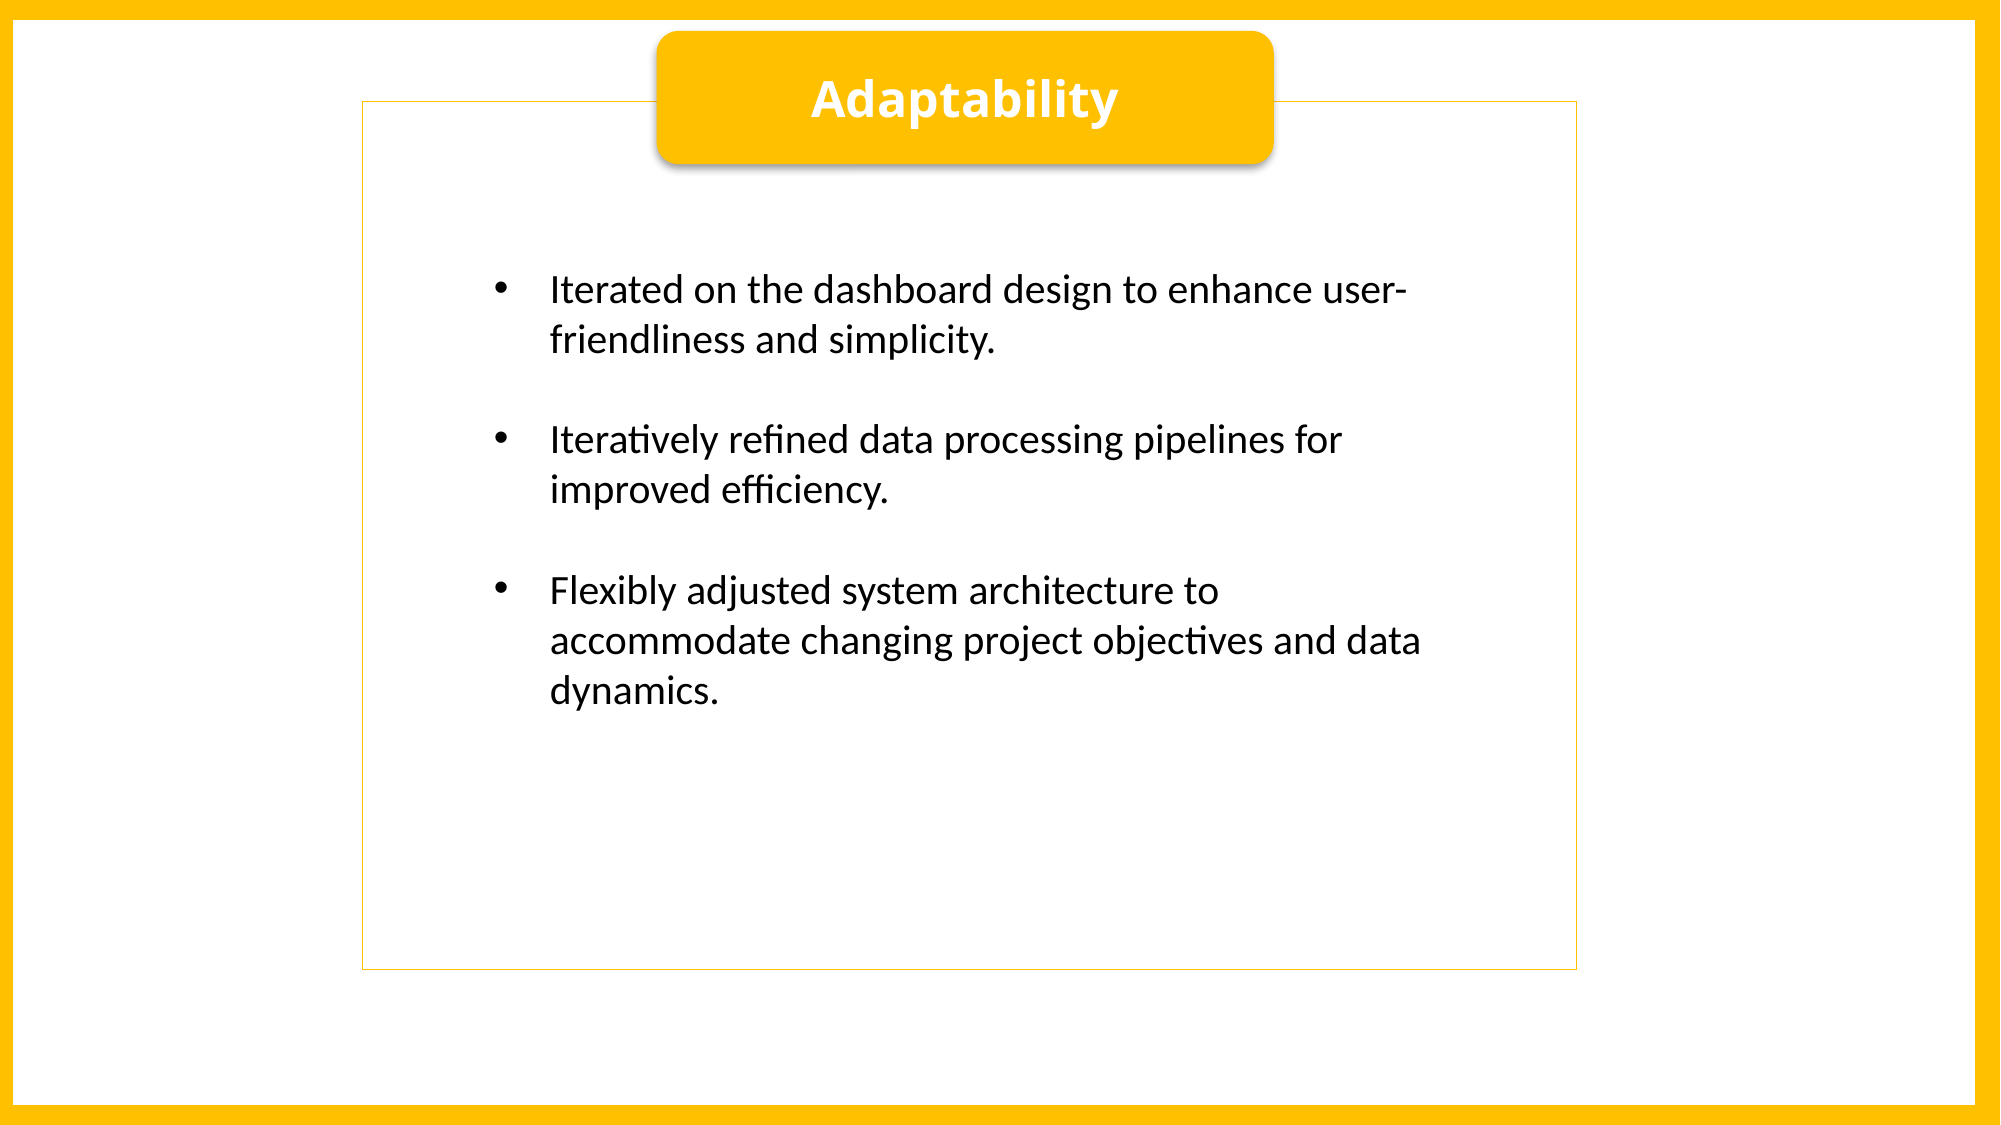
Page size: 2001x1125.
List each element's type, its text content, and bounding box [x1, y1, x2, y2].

text_box [0, 6, 1989, 1119]
text_box [608, 101, 639, 162]
text_box Iterated on the dashboard design to enhance user-friendliness and simplicity. Iteratively refined data processing pipelines for improved efficiency. Flexibly adjusted system architecture to accommodate changing project objectives and data dynamics. [493, 262, 1469, 768]
text_box [362, 100, 1577, 971]
text_box Adaptability [655, 29, 1275, 166]
